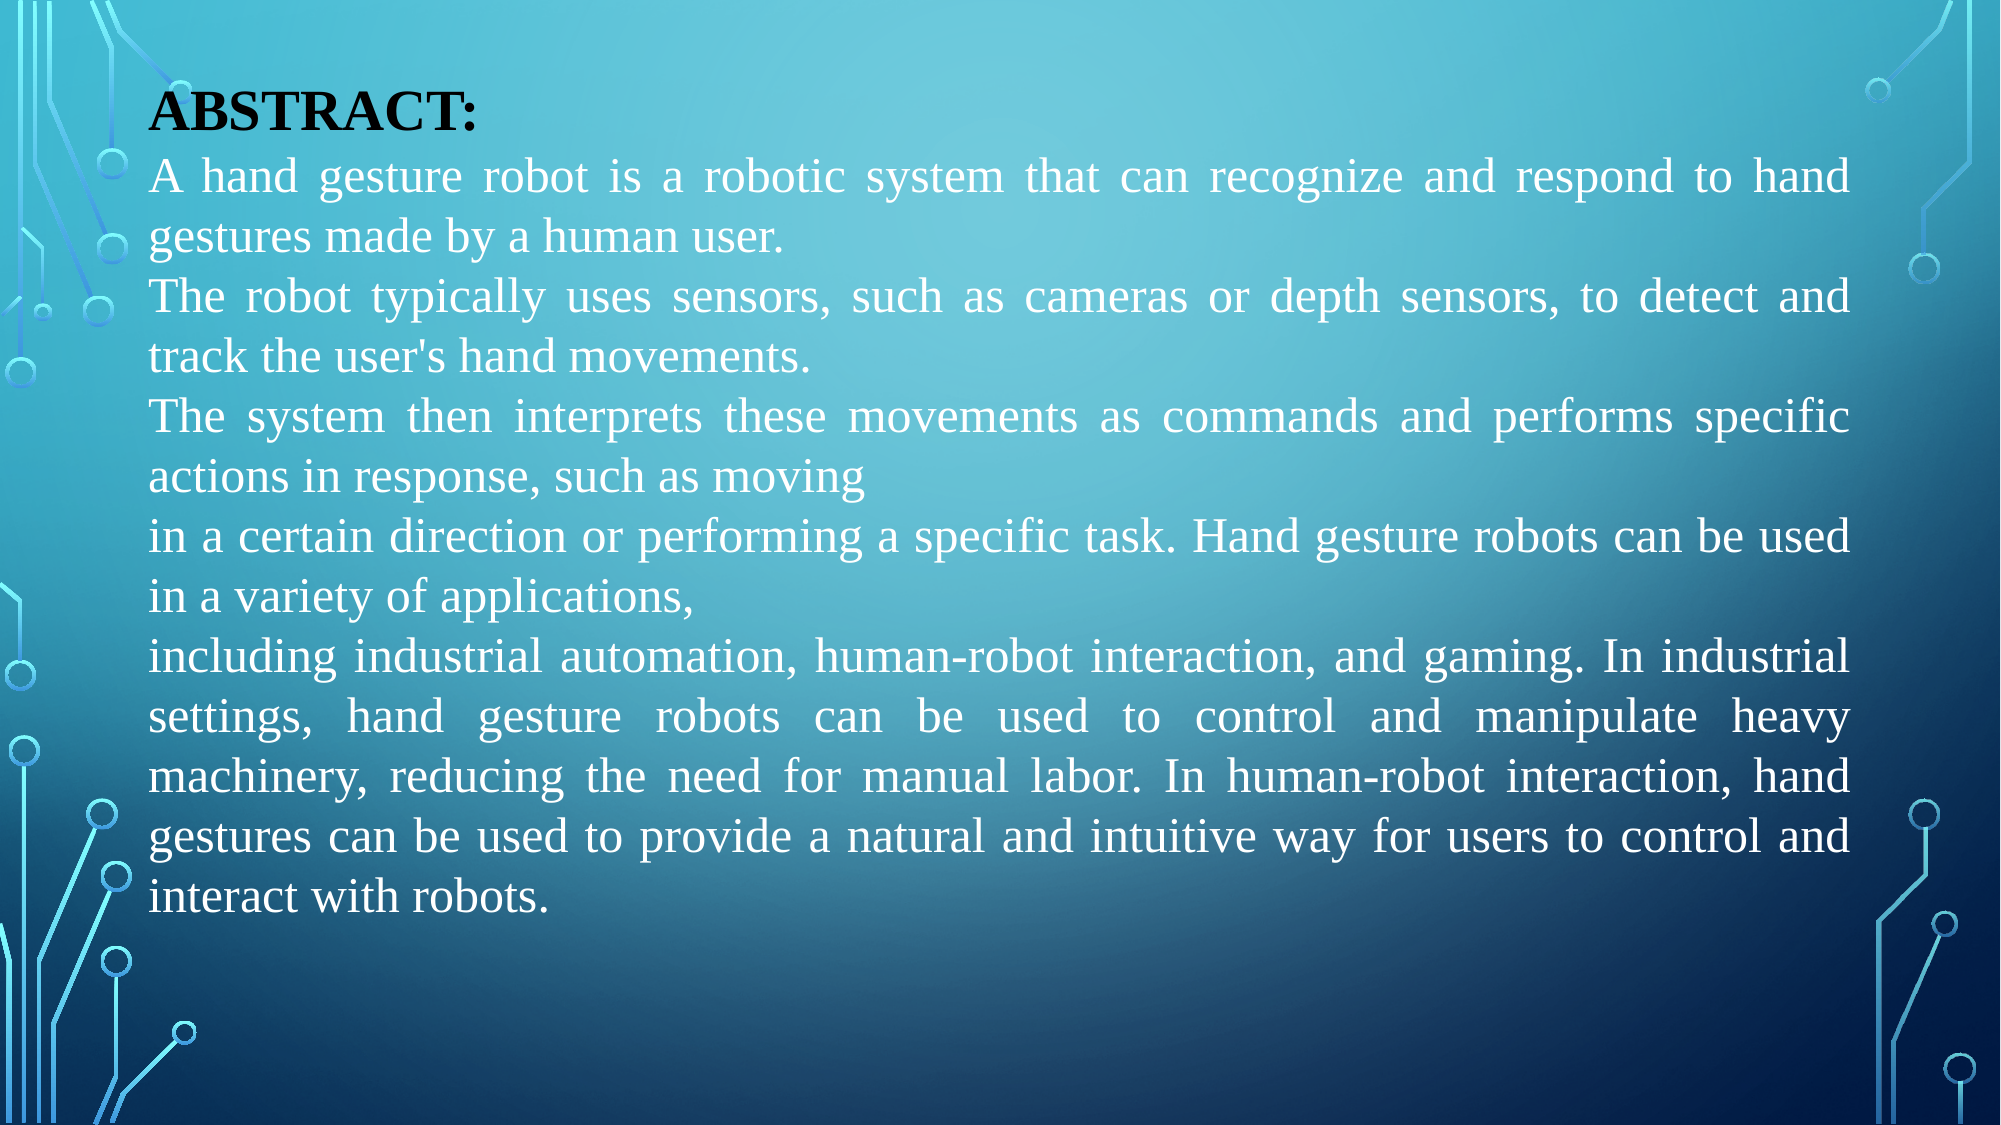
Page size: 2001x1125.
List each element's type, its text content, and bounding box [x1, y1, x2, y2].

text_box ABSTRACT: A hand gesture robot is a robotic system that can recognize and respond to hand gestures made by a human user. The robot typically uses sensors, such as cameras or depth sensors, to detect and track the user's hand movements. The system then interprets these movements as commands and performs specific actions in response, such as moving in a certain direction or performing a specific task. Hand gesture robots can be used in a variety of applications, including industrial automation, human-robot interaction, and gaming. In industrial settings, hand gesture robots can be used to control and manipulate heavy machinery, reducing the need for manual labor. In human-robot interaction, hand gestures can be used to provide a natural and intuitive way for users to control and interact with robots. [133, 64, 1867, 930]
